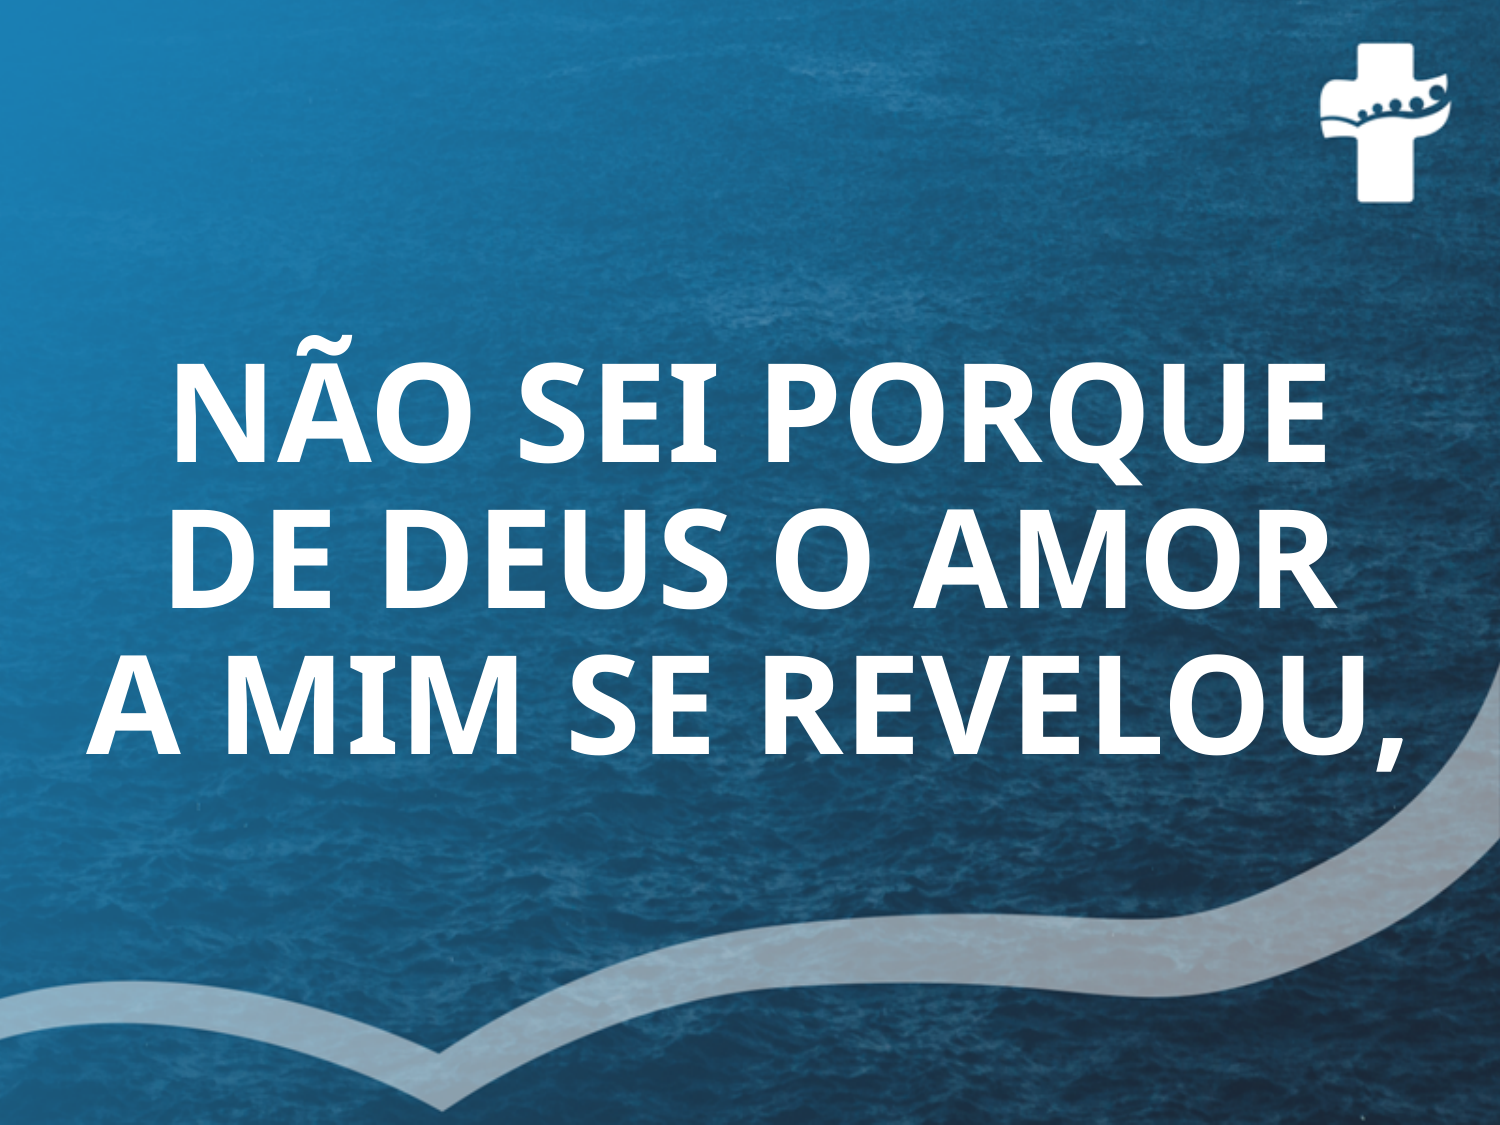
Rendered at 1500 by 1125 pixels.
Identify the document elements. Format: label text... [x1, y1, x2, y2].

picture [0, 658, 1500, 1125]
picture [0, 0, 1500, 469]
title NÃO SEI PORQUE DE DEUS O AMOR A MIM SE REVELOU, [0, 469, 1500, 658]
